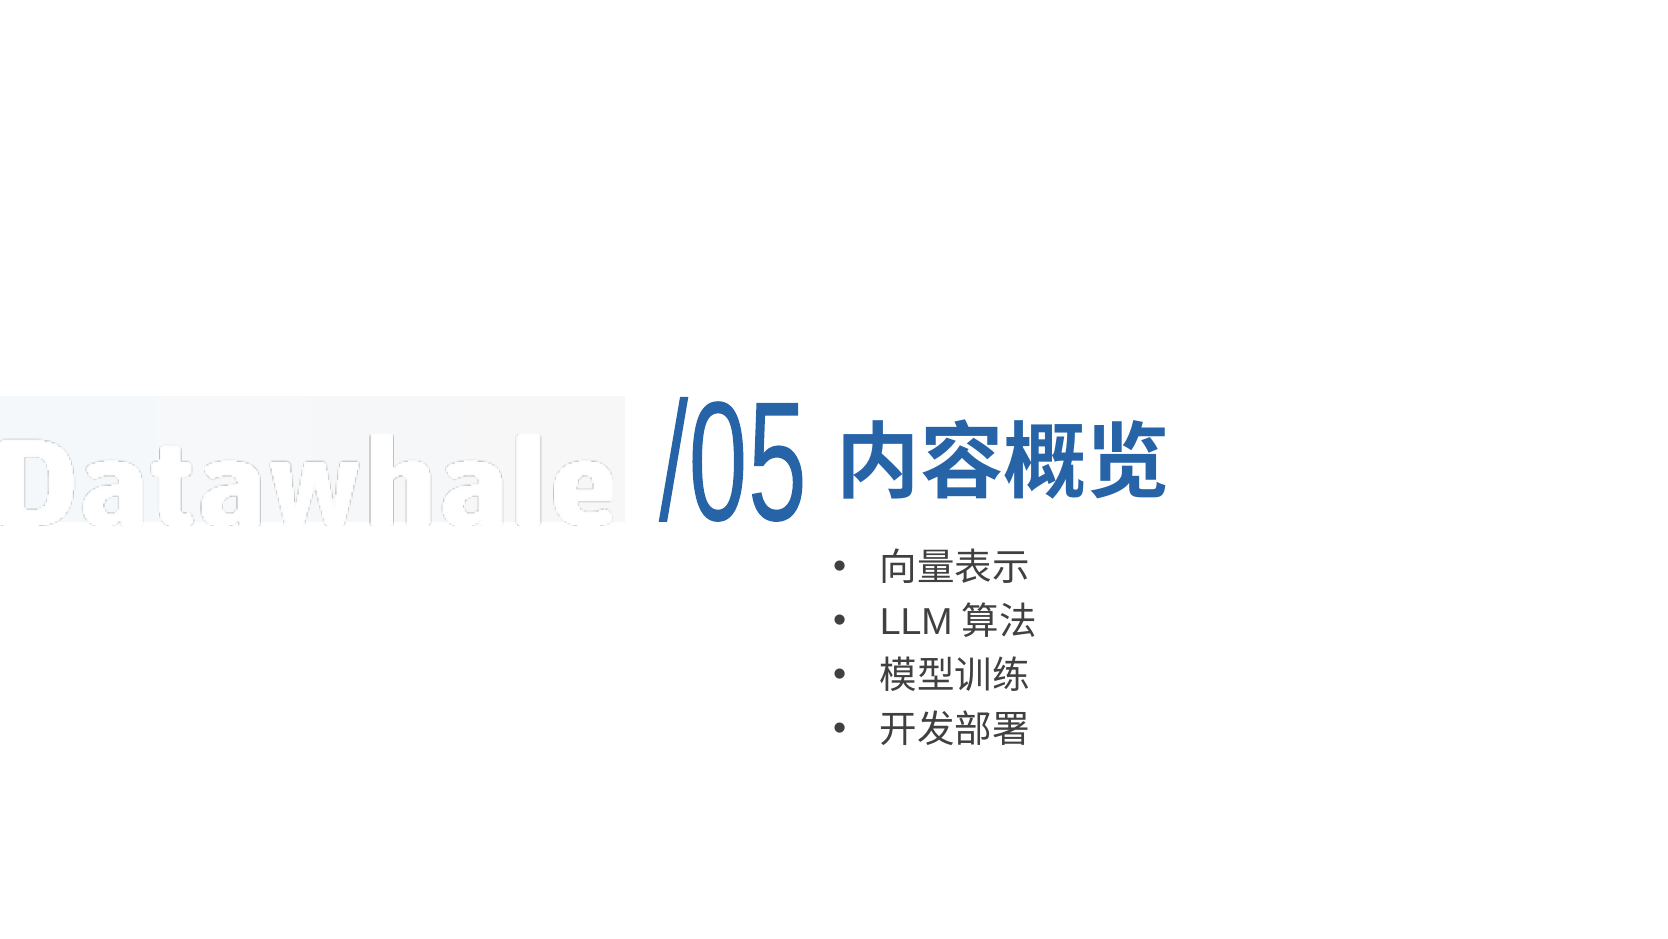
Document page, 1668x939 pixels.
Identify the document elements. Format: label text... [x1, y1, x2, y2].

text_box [0, 396, 625, 526]
text_box 向量表示 LLM算法 模型训练 开发部署 [818, 526, 1052, 758]
text_box 内容概览 [822, 380, 1185, 516]
